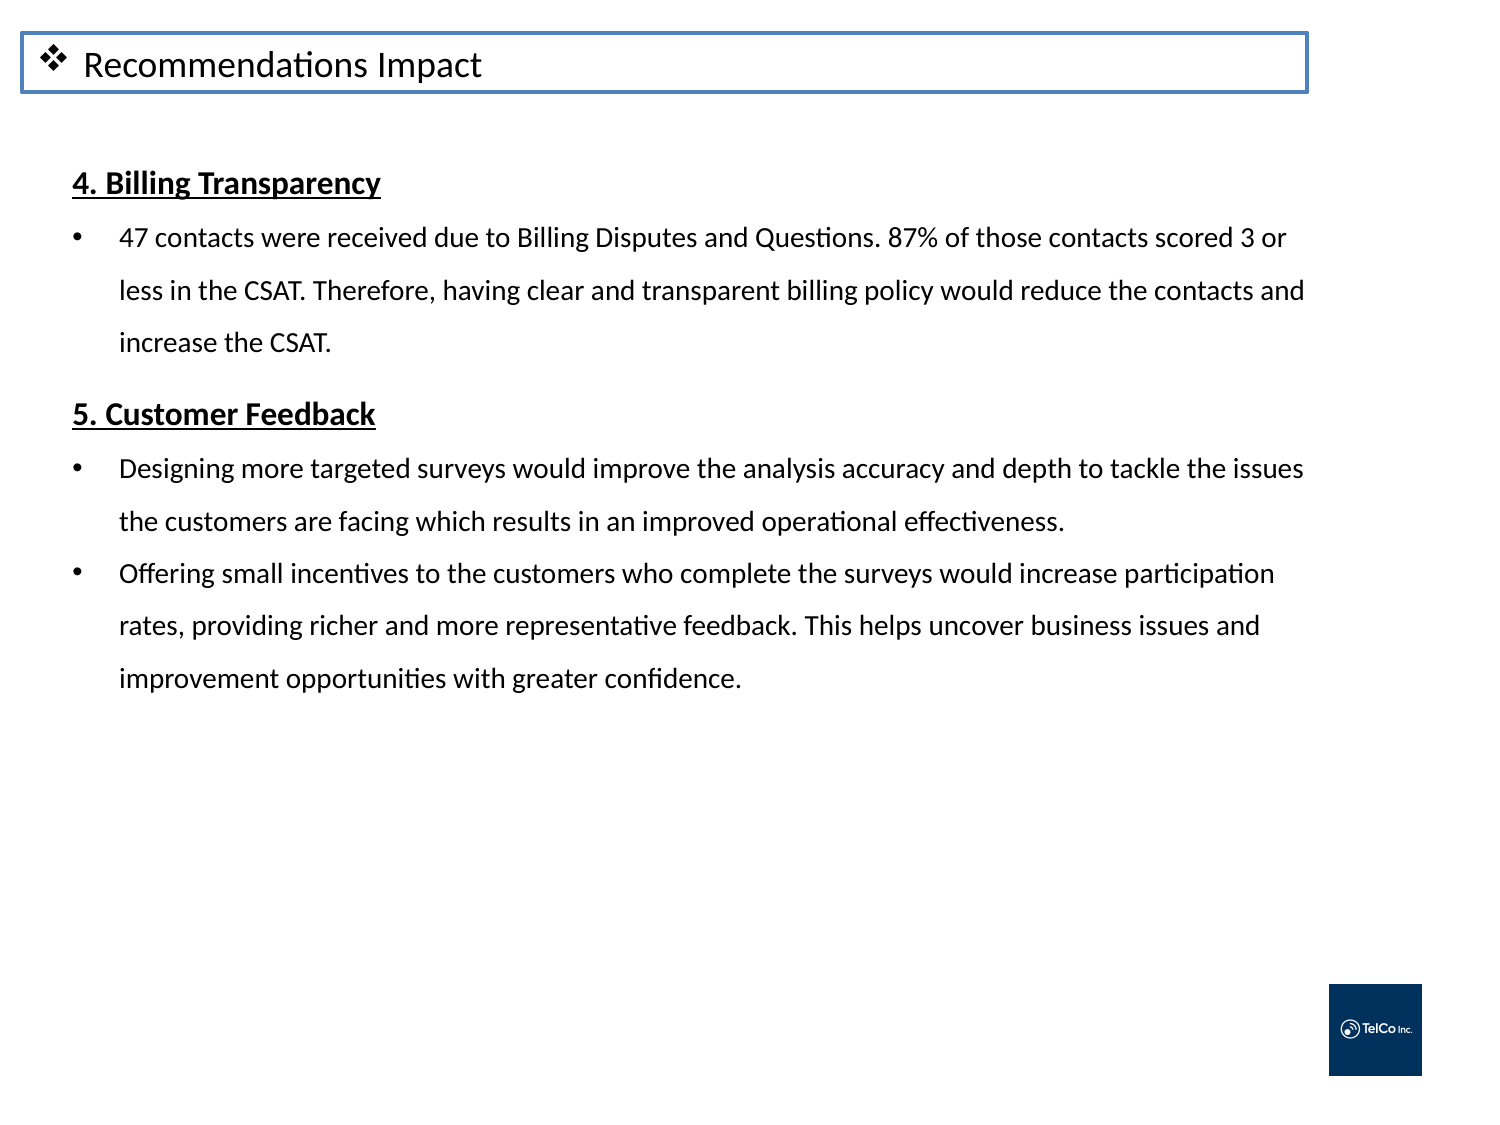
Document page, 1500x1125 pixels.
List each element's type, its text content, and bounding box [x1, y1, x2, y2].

text_box 5. Customer Feedback Designing more targeted surveys would improve the analysis accuracy and depth to tackle the issues the customers are facing which results in an improved operational effectiveness. Offering small incentives to the customers who complete the surveys would increase participation rates, providing richer and more representative feedback. This helps uncover business issues and improvement opportunities with greater confidence. [57, 364, 1330, 702]
text_box 4. Billing Transparency 47 contacts were received due to Billing Disputes and Questions. 87% of those contacts scored 3 or less in the CSAT. Therefore, having clear and transparent billing policy would reduce the contacts and increase the CSAT. [57, 133, 1330, 364]
text_box Recommendations Impact [20, 31, 1309, 94]
picture [1329, 983, 1422, 1077]
